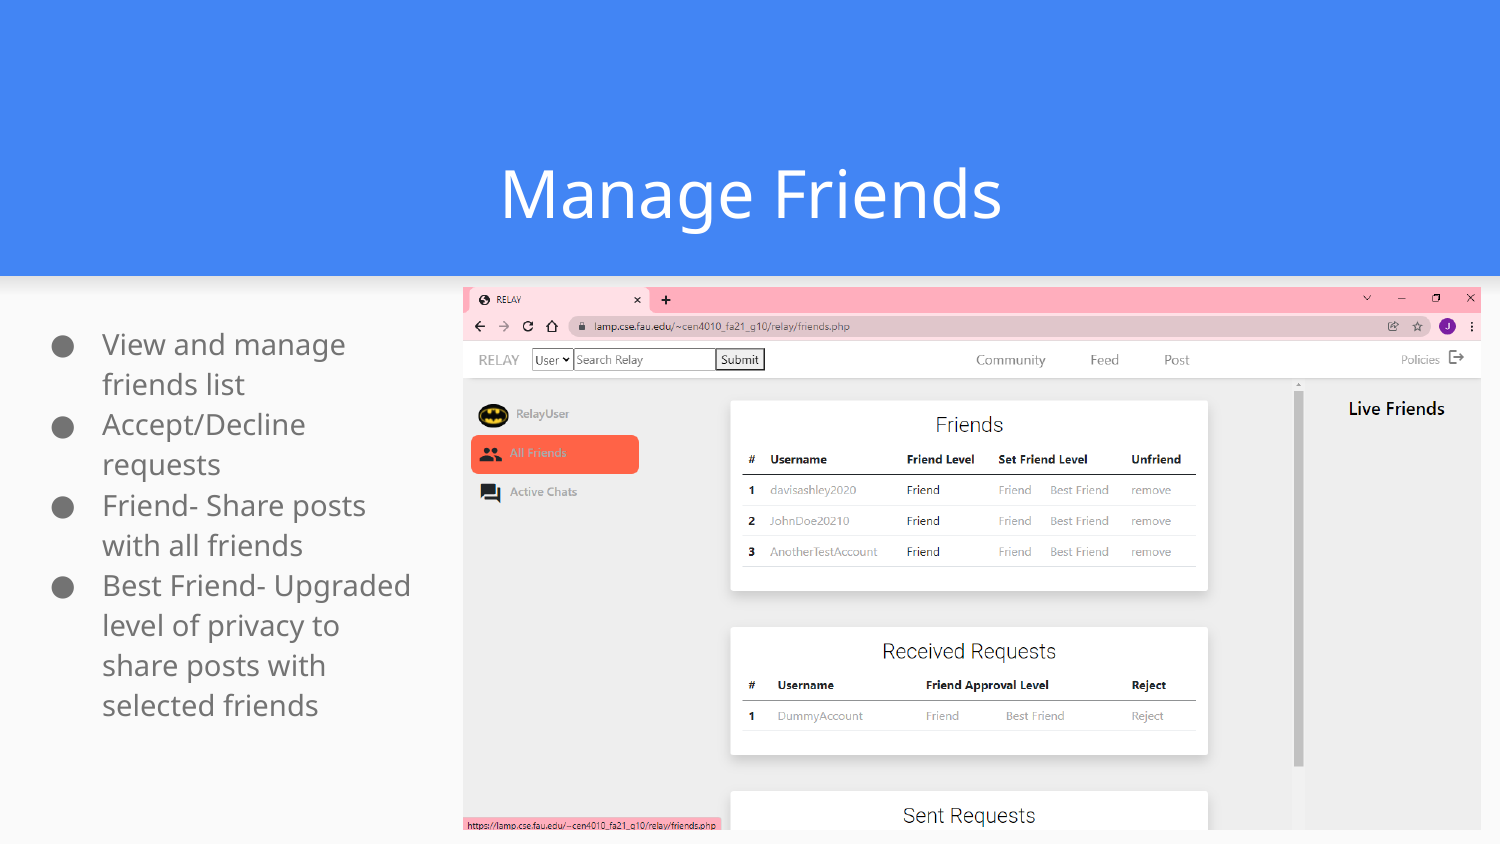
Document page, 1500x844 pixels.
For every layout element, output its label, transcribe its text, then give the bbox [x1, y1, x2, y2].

title Manage Friends [77, 121, 1427, 248]
list View and manage friends list Accept/Decline requests Friend- Share posts with all friends Best Friend- Upgraded level of privacy to share posts with selected friends [11, 306, 432, 813]
picture [463, 287, 1481, 830]
